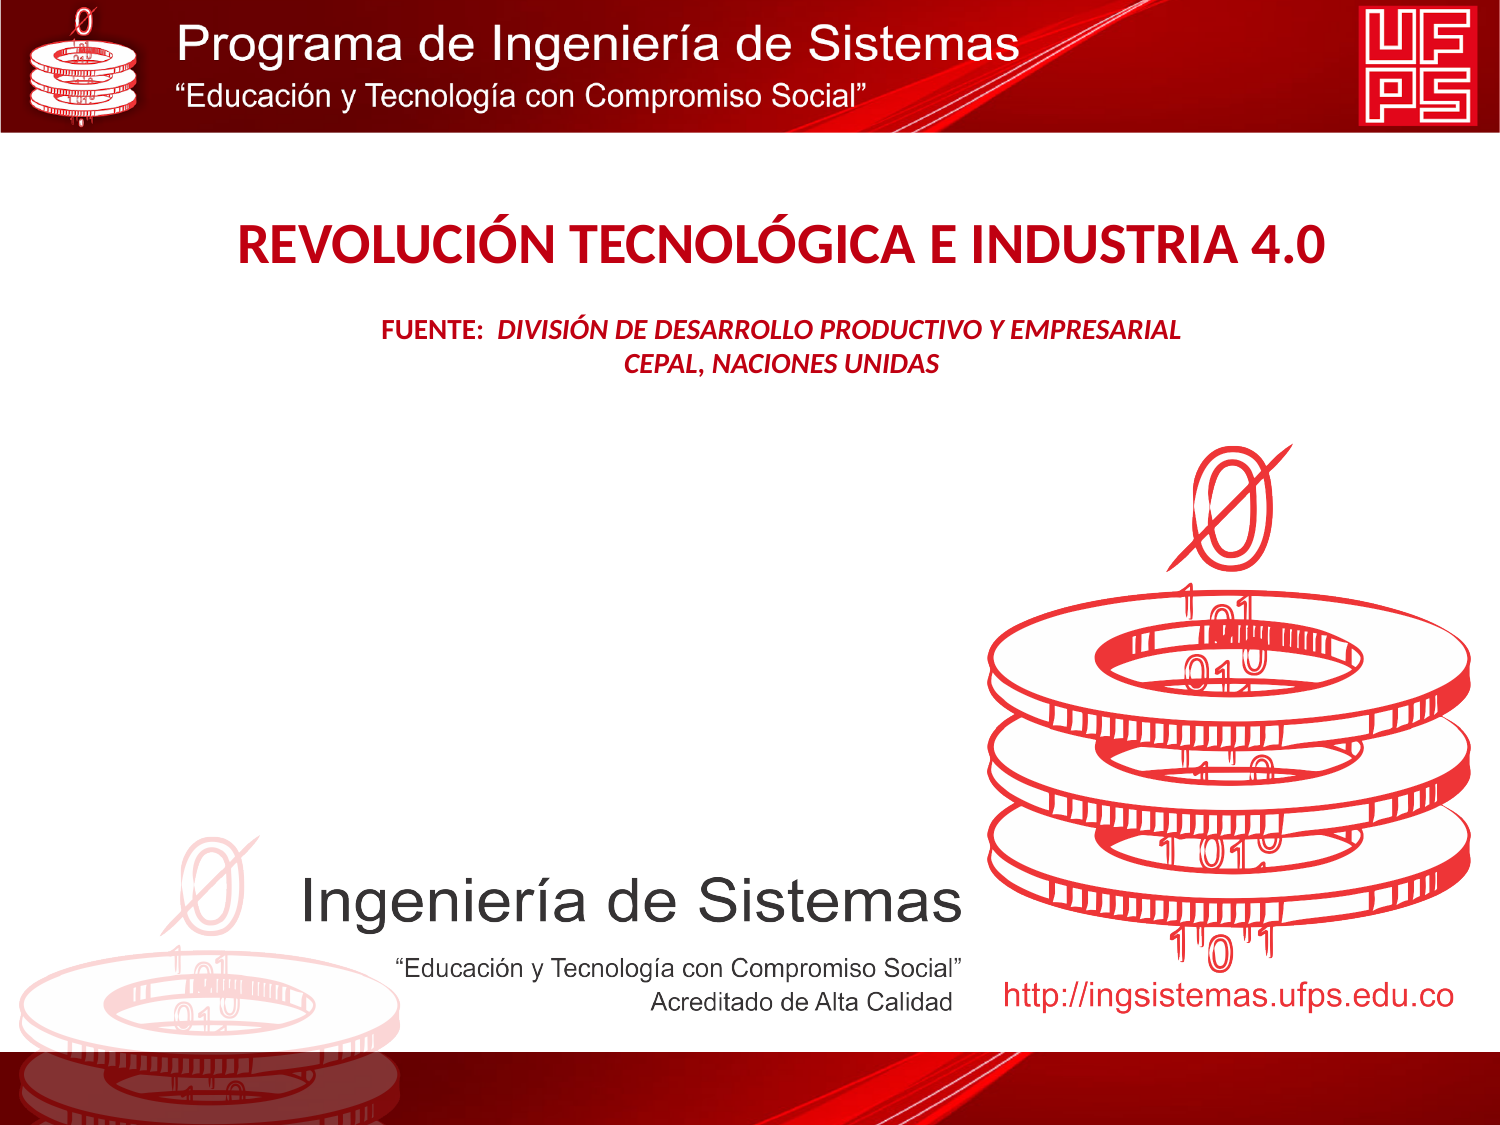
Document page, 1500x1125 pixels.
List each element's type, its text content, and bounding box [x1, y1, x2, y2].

text_box [1217, 679, 1248, 741]
title REVOLUCIÓN TECNOLÓGICA E INDUSTRIA 4.0 FUENTE: DIVISIÓN DE DESARROLLO PRODUCTIVO Y EMPRESARIAL CEPAL, NACIONES UNIDAS [64, 222, 1499, 398]
picture [0, 824, 1500, 1125]
picture [0, 0, 1500, 133]
picture [987, 443, 1471, 1014]
